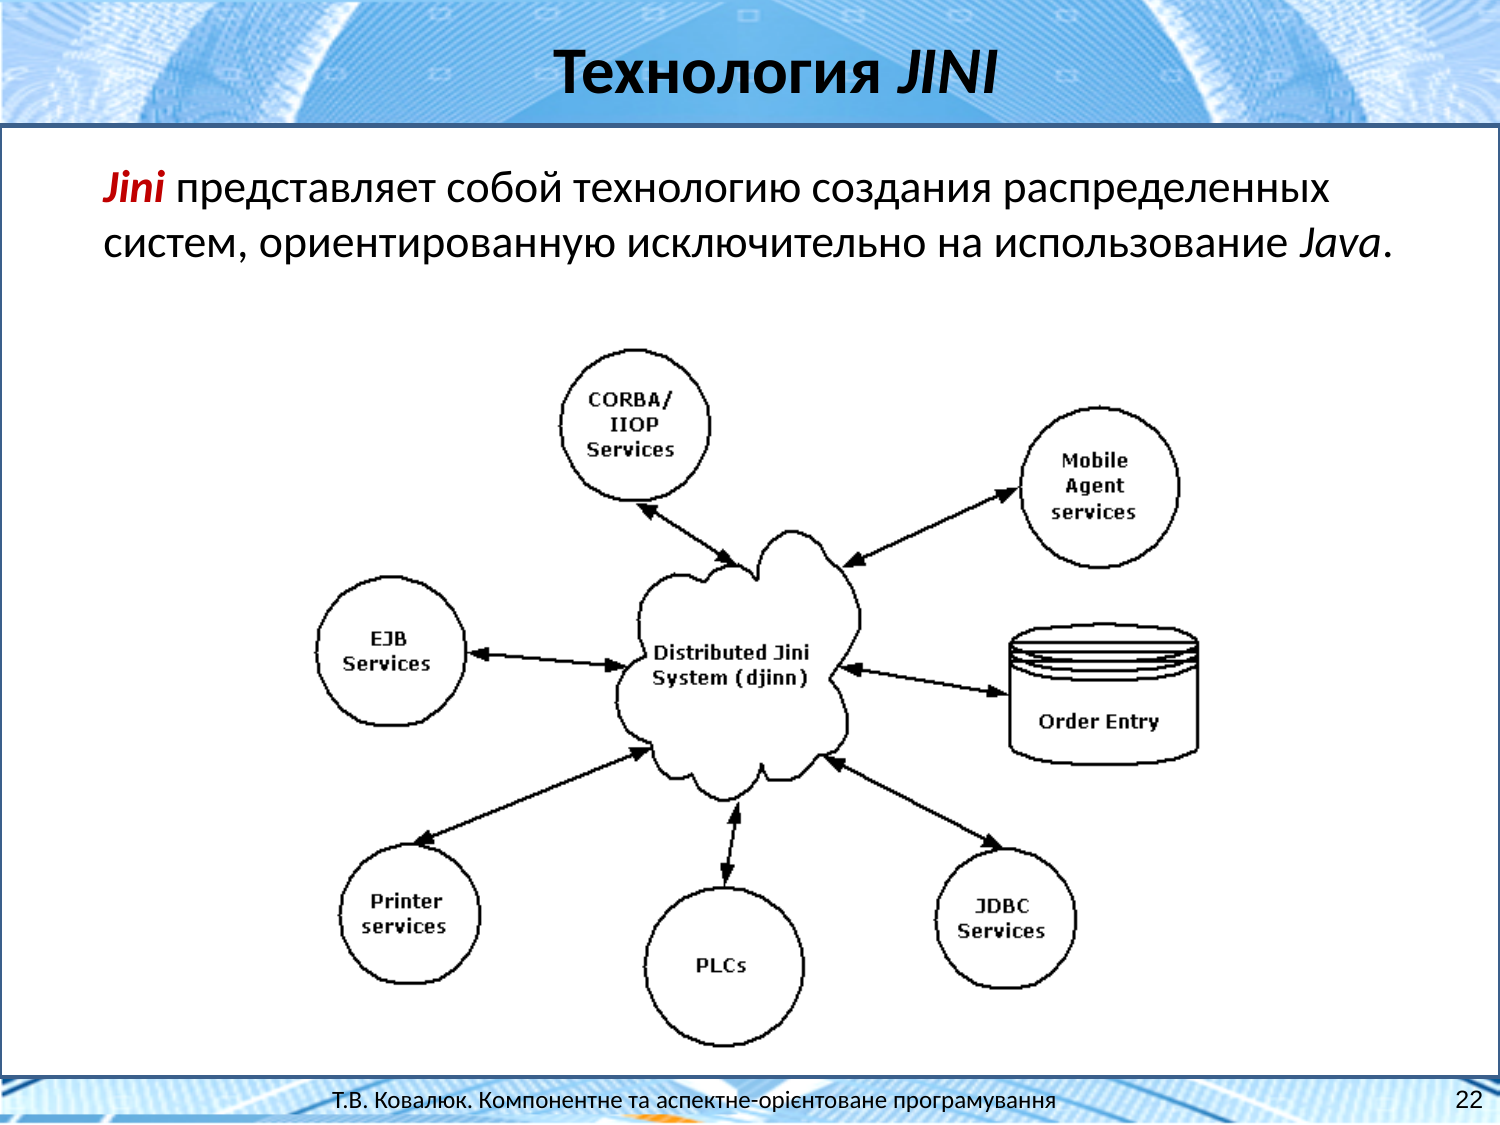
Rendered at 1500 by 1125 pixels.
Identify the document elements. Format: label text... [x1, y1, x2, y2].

picture [297, 337, 1227, 1058]
text_box Технология JINI [539, 19, 1015, 114]
picture [0, 0, 1500, 123]
picture [0, 1079, 1500, 1125]
text_box Jini представляет собой технологию создания распределенных систем, ориентированную исключительно на использование Java. [88, 148, 1436, 274]
